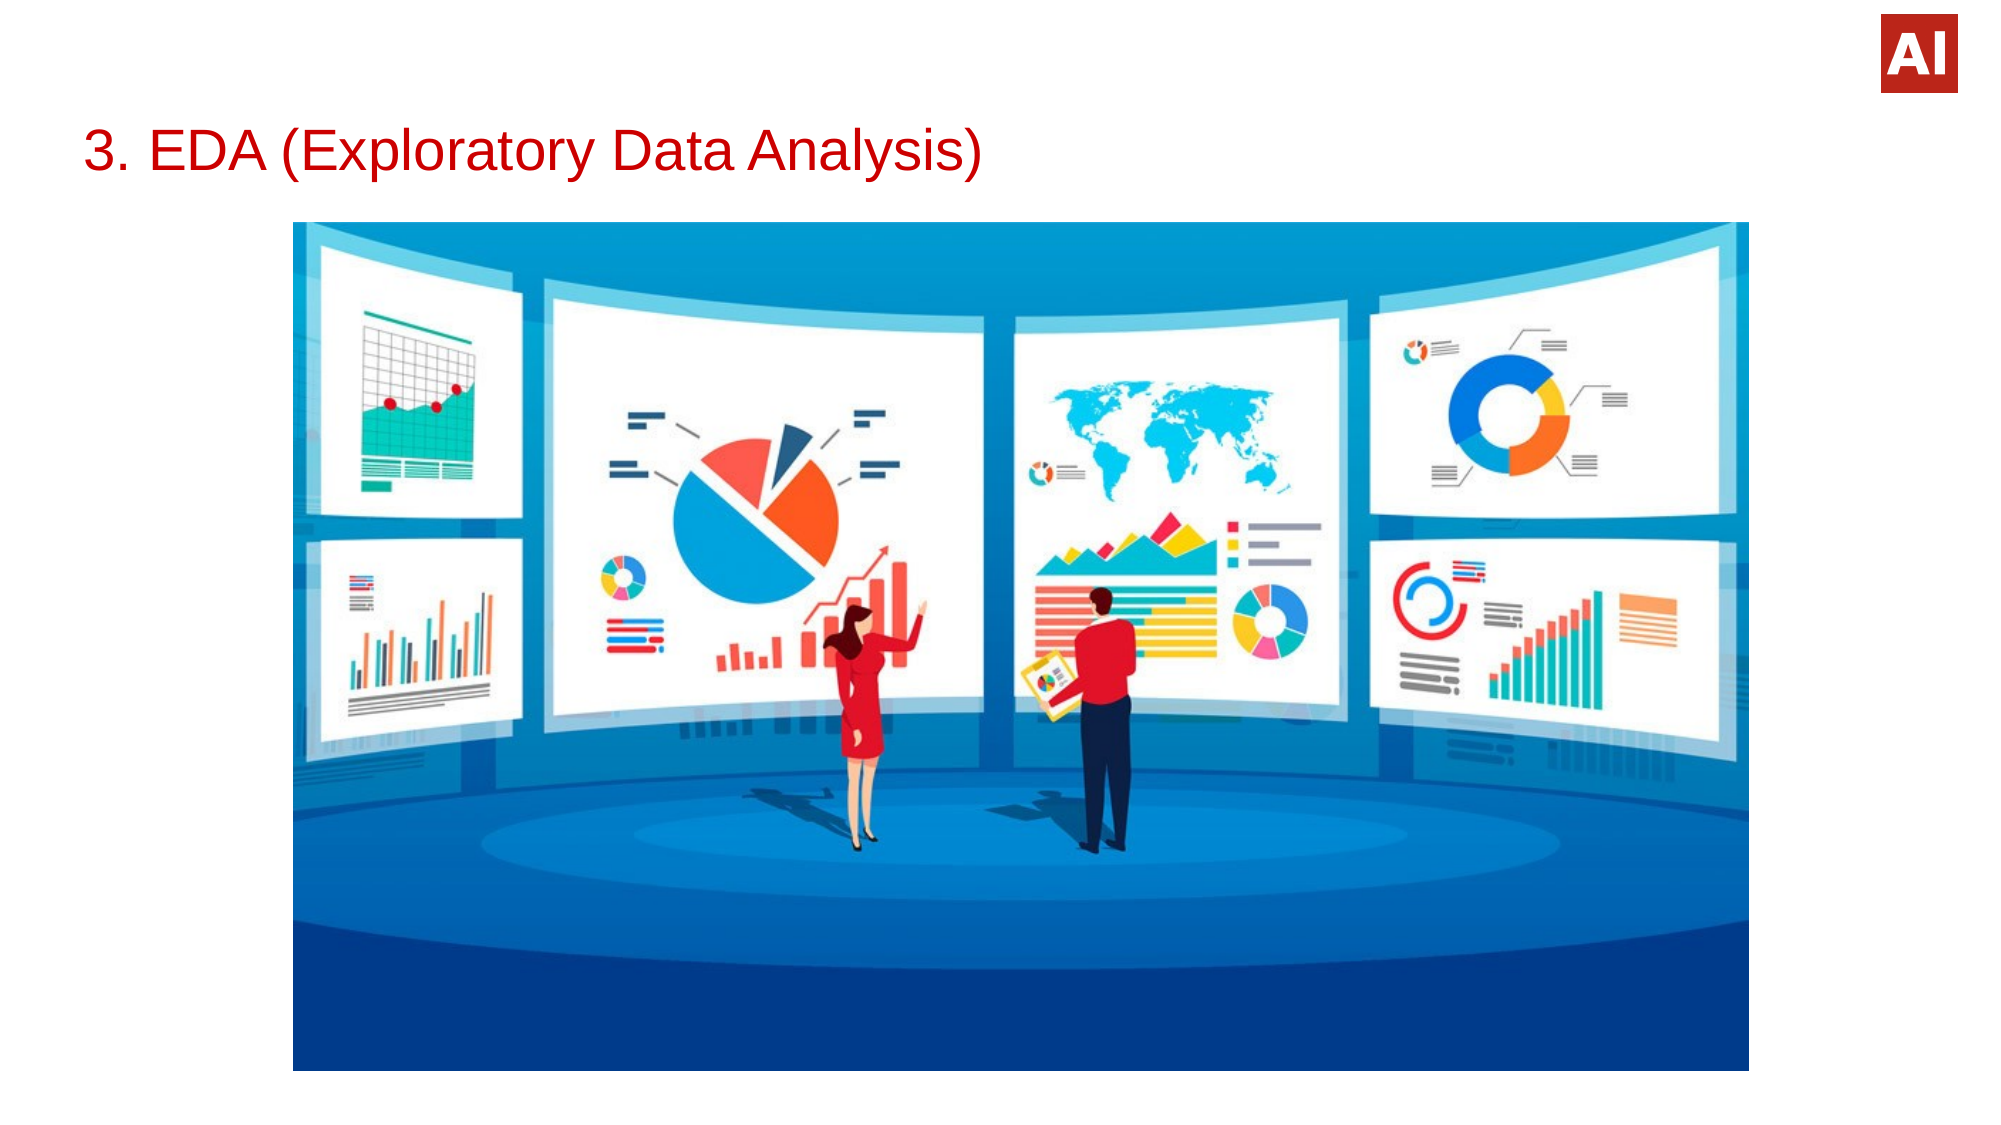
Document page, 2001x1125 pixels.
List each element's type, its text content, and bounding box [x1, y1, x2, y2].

title 3. EDA (Exploratory Data Analysis) [68, 97, 1932, 223]
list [293, 222, 1749, 1071]
picture [1881, 14, 1958, 93]
